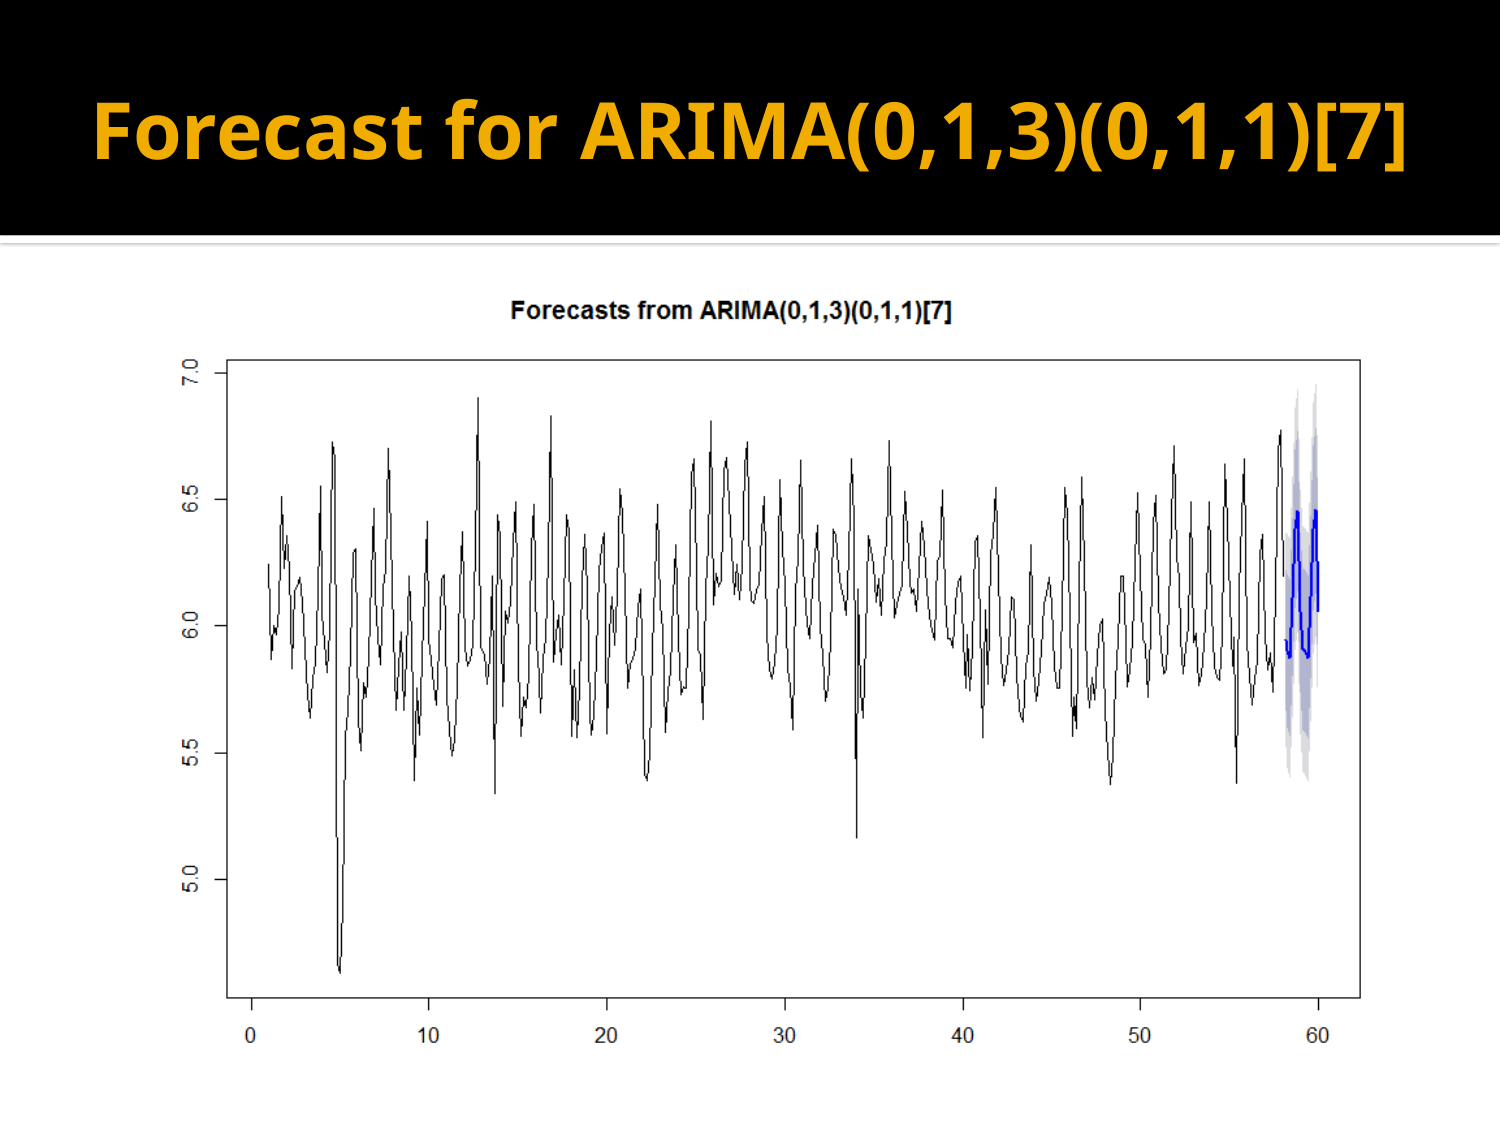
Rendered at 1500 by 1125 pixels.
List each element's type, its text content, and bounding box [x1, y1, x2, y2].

picture [124, 258, 1413, 1125]
title Forecast for ARIMA(0,1,3)(0,1,1)[7] [75, 25, 1425, 231]
